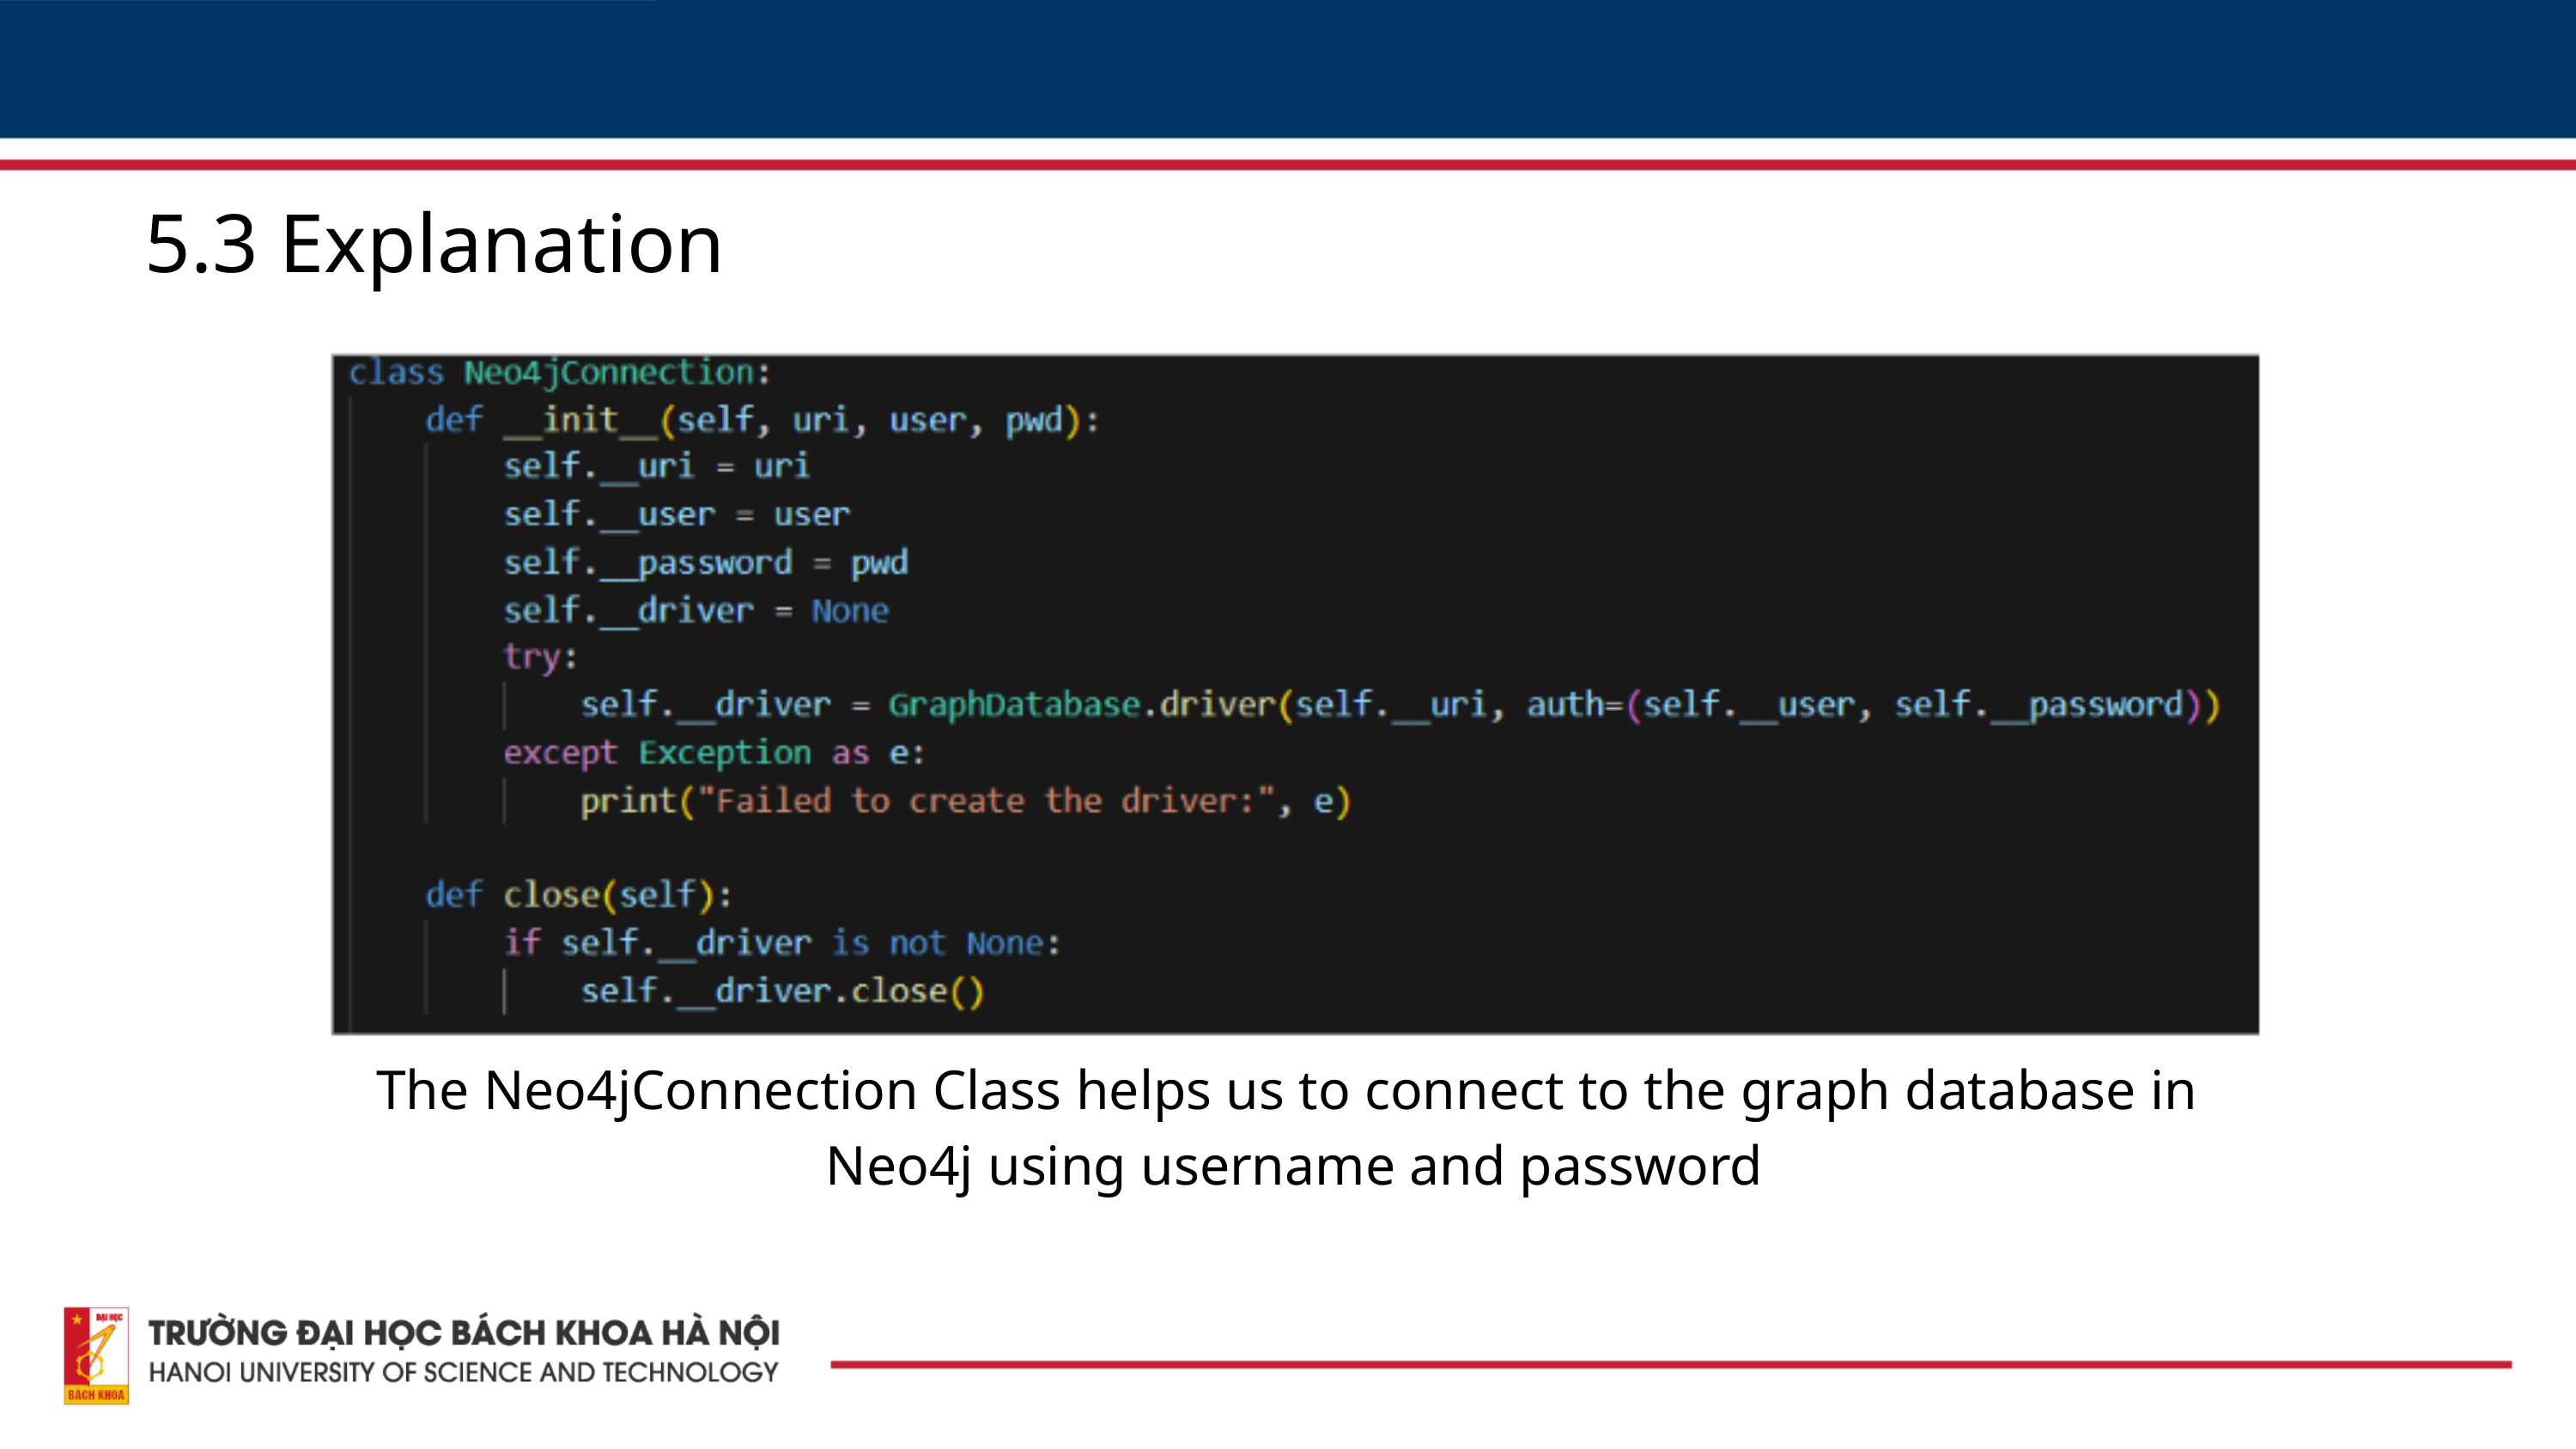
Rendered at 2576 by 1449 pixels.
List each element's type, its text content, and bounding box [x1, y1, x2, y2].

text_box [296, 318, 2281, 1045]
text_box 5.3 Explanation [144, 176, 2432, 289]
text_box [0, 0, 2576, 1449]
text_box The Neo4jConnection Class helps us to connect to the graph database in Neo4j using username and password [296, 1045, 2281, 1196]
